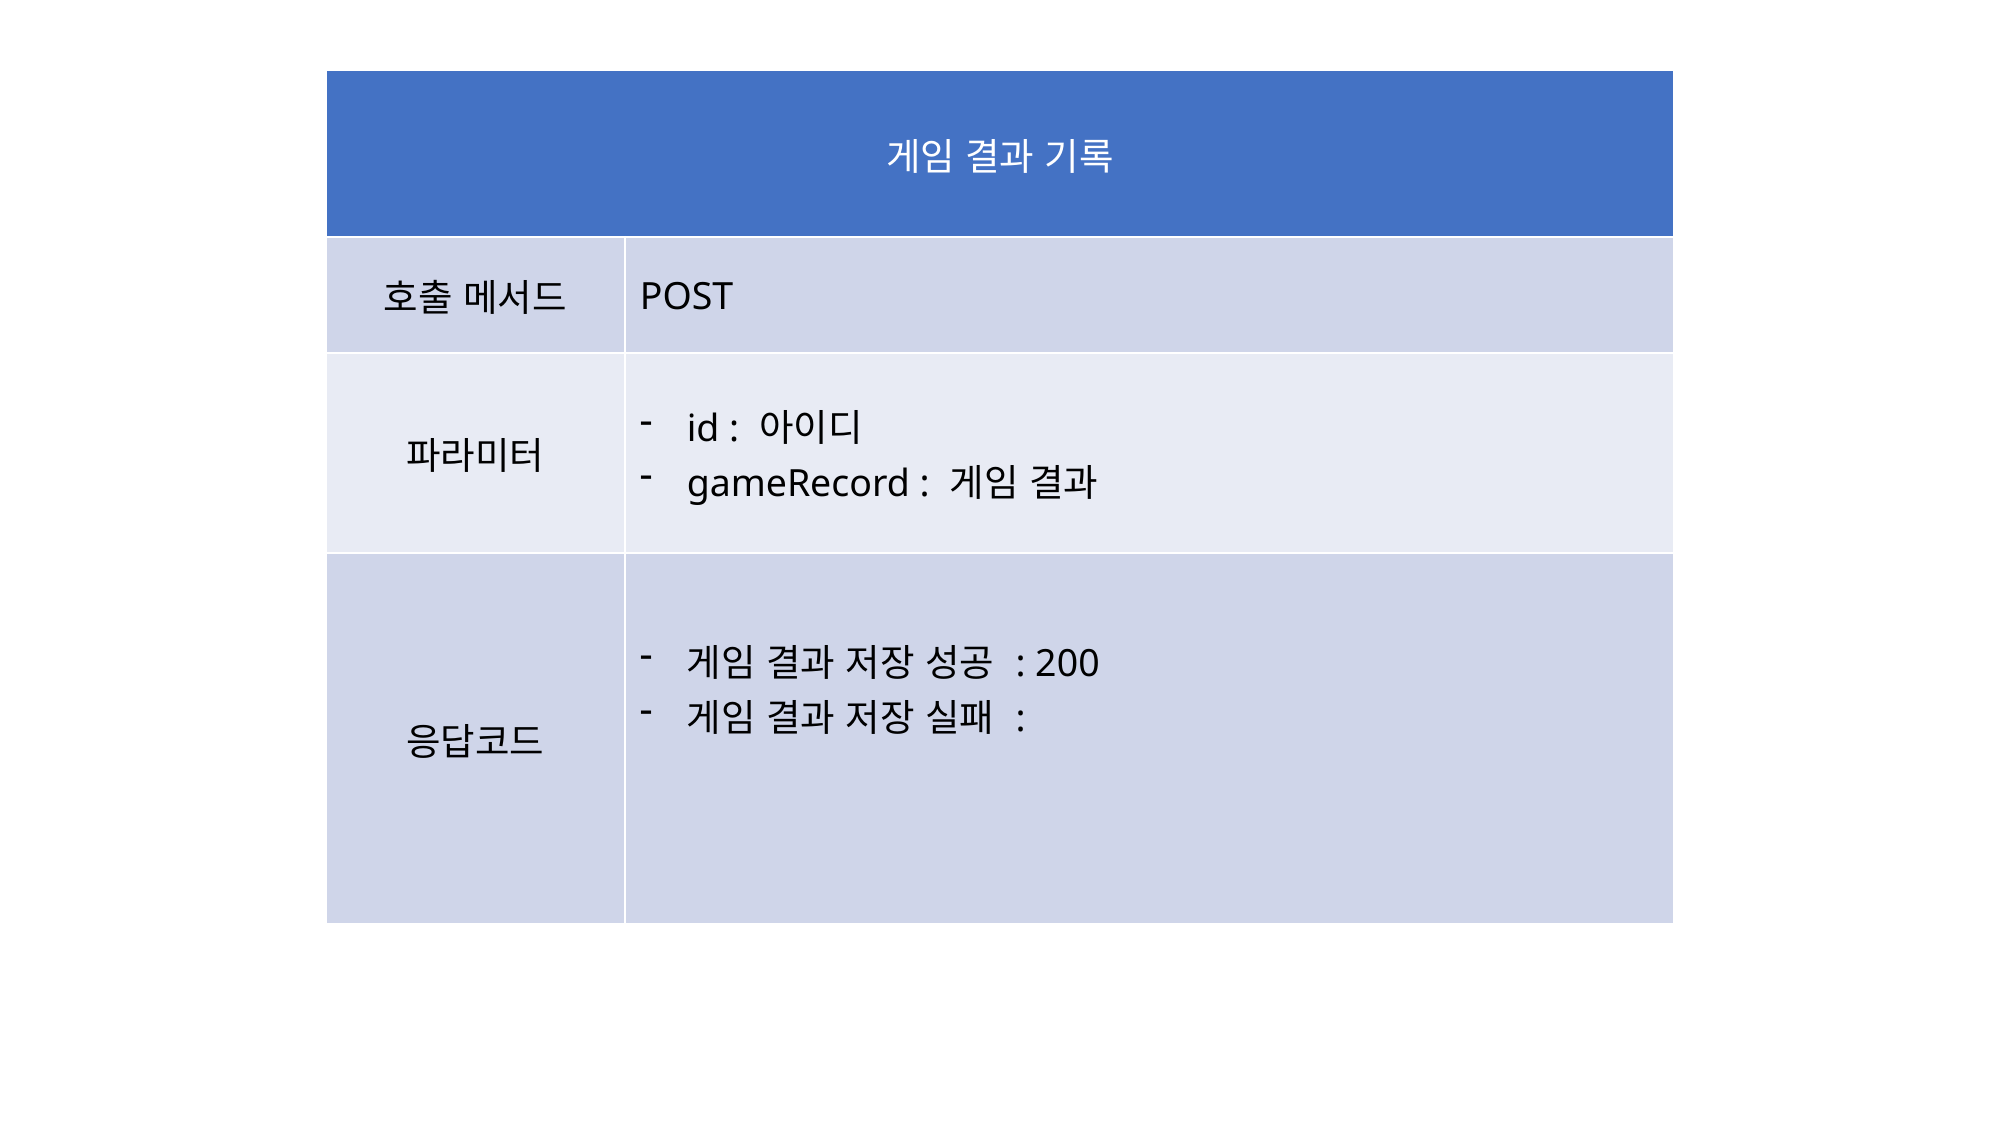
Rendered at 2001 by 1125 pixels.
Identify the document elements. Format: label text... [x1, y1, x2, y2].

table_cell id : 아이디 gameRecord : 게임 결과 [626, 354, 1673, 552]
table_cell 게임 결과 저장 성공 : 200 게임 결과 저장 실패 : [626, 554, 1673, 923]
table_header 게임 결과 기록 [327, 71, 1673, 236]
table_cell POST [626, 238, 1673, 352]
table_cell 호출 메서드 [327, 238, 624, 352]
table_cell 응답코드 [327, 554, 624, 923]
table_cell 파라미터 [327, 354, 624, 552]
